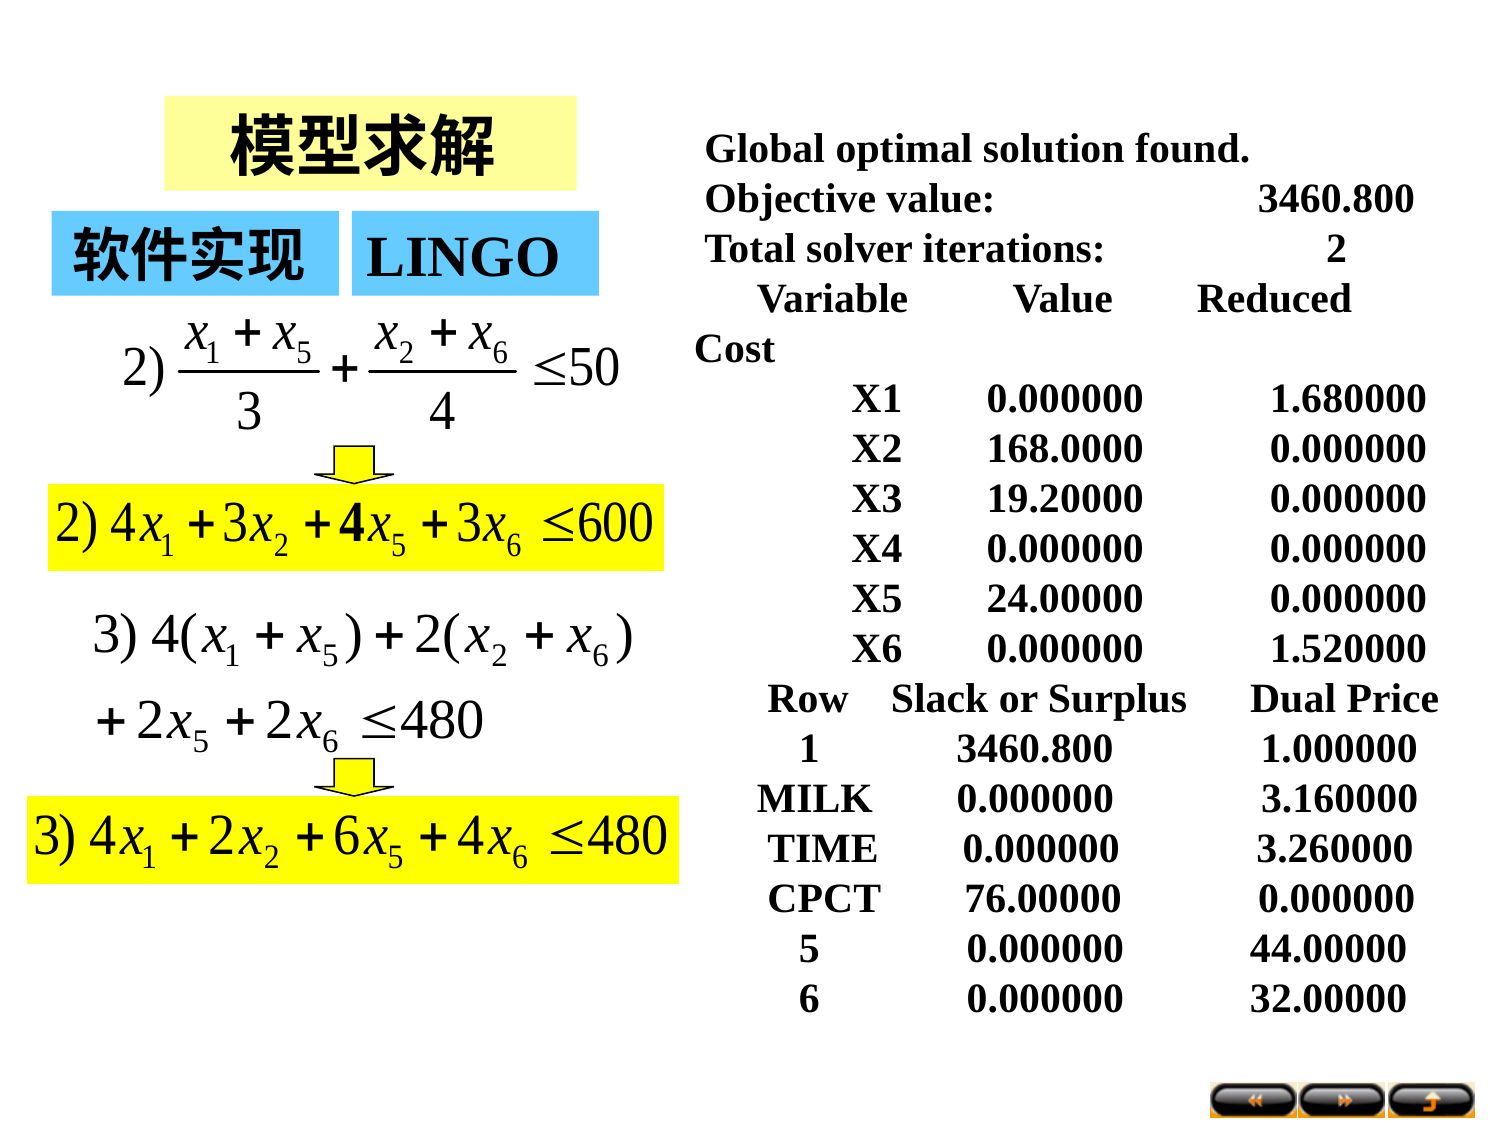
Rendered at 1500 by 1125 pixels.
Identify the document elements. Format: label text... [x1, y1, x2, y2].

text_box 软件实现 [51, 210, 340, 296]
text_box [114, 295, 628, 443]
text_box 模型求解 [164, 96, 577, 191]
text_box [26, 758, 680, 884]
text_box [85, 595, 643, 756]
picture [1388, 1082, 1475, 1118]
text_box LINGO [351, 210, 599, 294]
picture [1298, 1082, 1385, 1118]
picture [1210, 1082, 1297, 1118]
text_box Global optimal solution found. Objective value: 3460.800 Total solver iterations: 2 Variable Value Reduced Cost X1 0.000000 1.680000 X2 168.0000 0.000000 X3 19.20000 0.000000 X4 0.000000 0.000000 X5 24.00000 0.000000 X6 0.000000 1.520000 Row Slack or Surplus Dual Price 1 3460.800 1.000000 MILK 0.000000 3.160000 TIME 0.000000 3.260000 CPCT 76.00000 0.000000 5 0.000000 44.00000 6 0.000000 32.00000 [679, 113, 1459, 1029]
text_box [47, 445, 665, 571]
